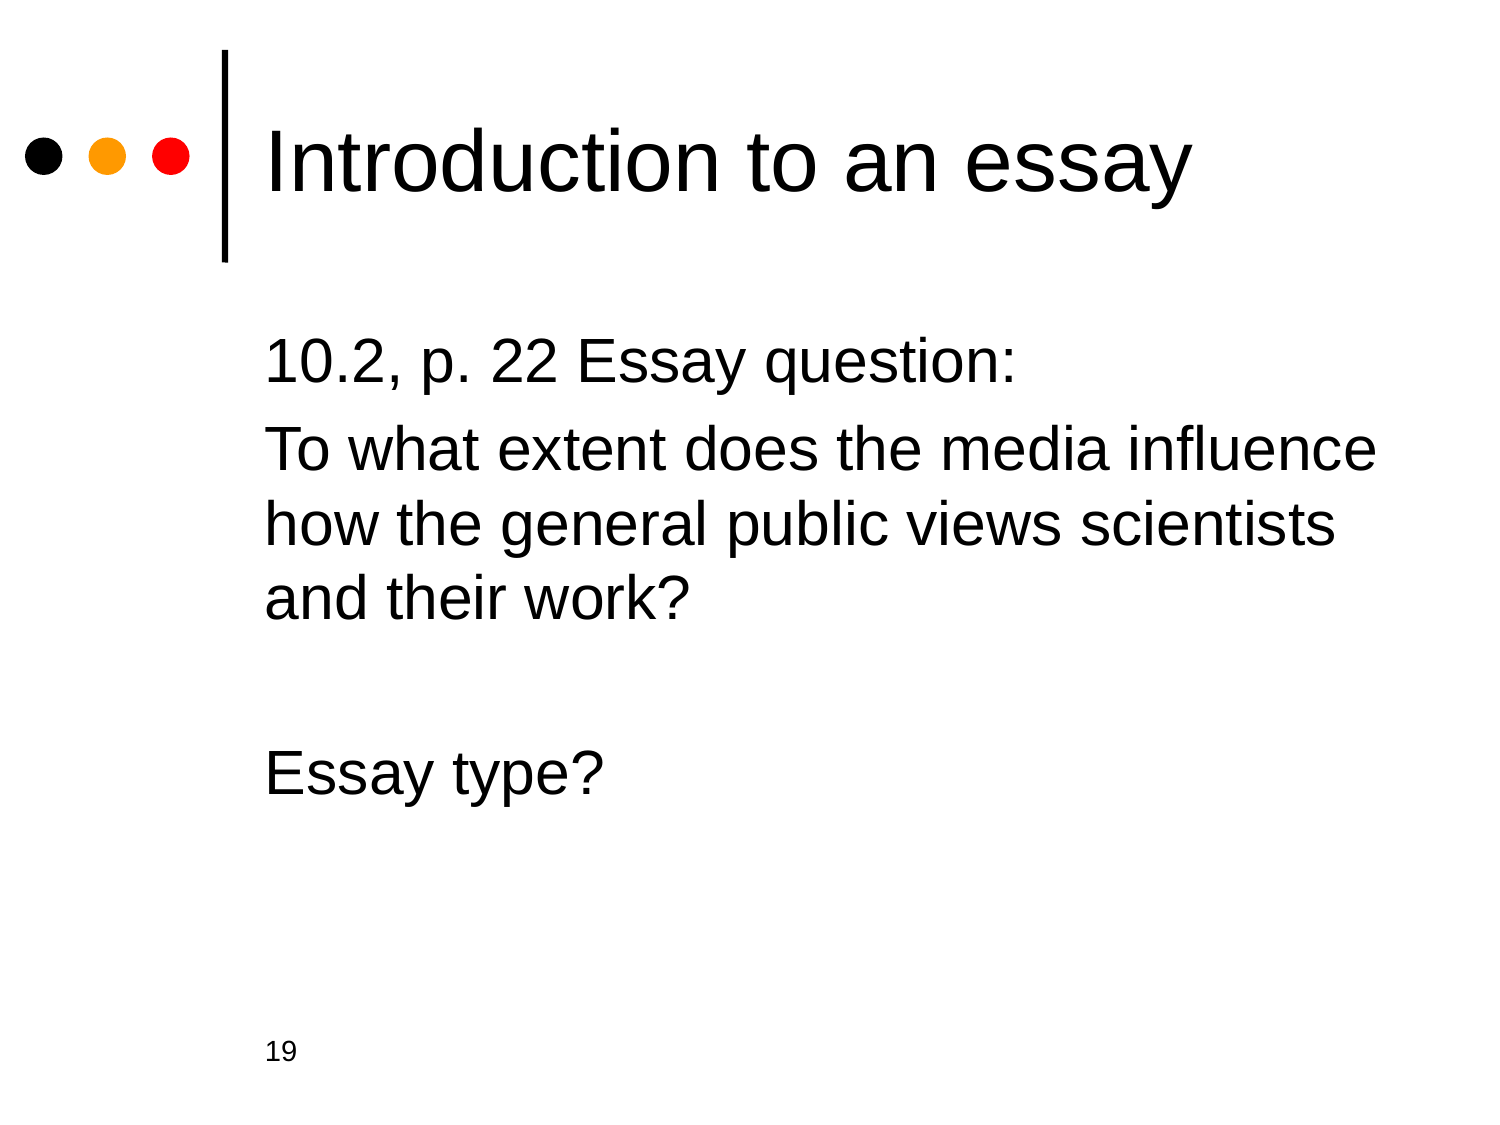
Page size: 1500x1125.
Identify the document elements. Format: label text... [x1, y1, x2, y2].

slide_number 19 [249, 1025, 463, 1100]
list 10.2, p. 22 Essay question: To what extent does the media influence how the general public views scientists and their work? Essay type? [249, 312, 1400, 988]
title Introduction to an essay [249, 31, 1400, 282]
